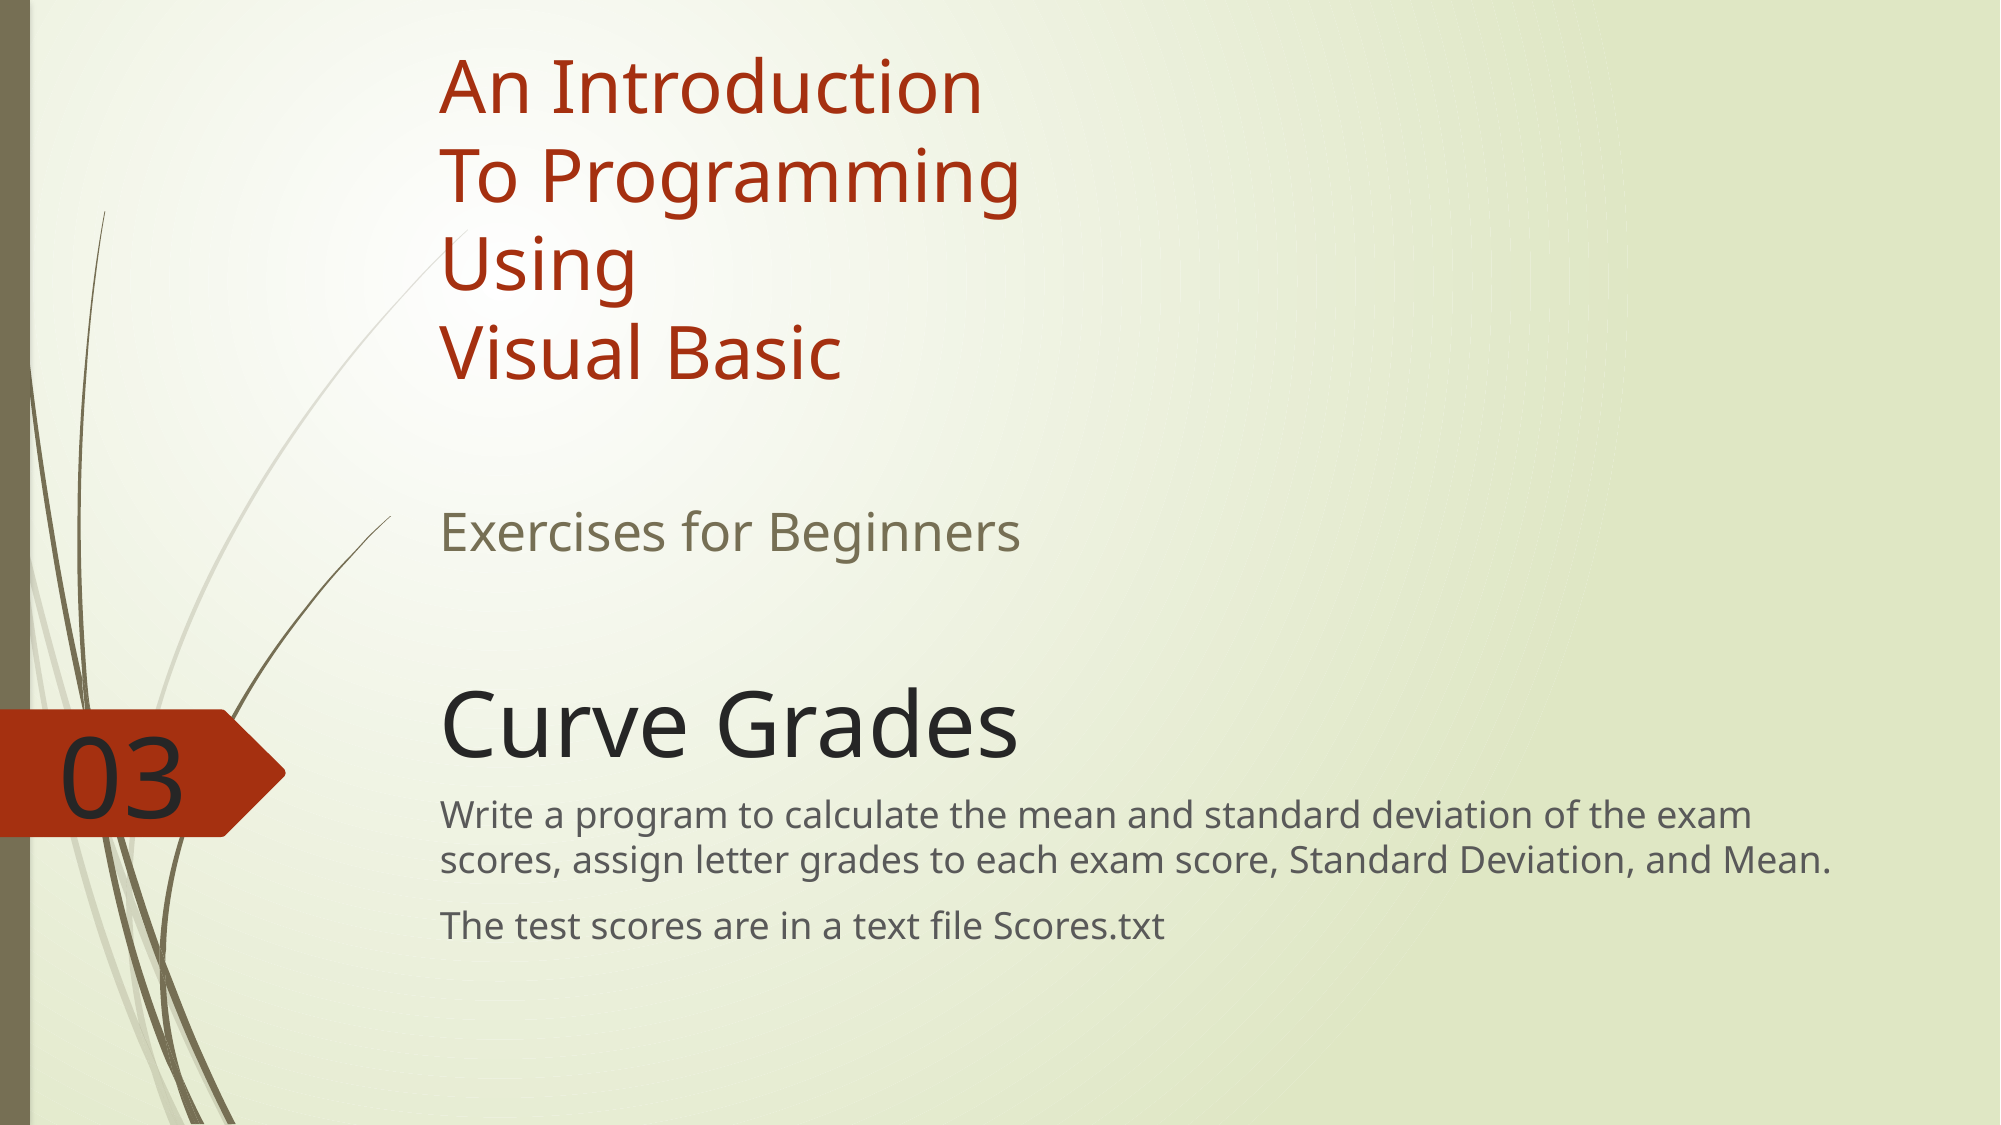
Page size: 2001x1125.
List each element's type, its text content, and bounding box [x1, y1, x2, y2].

title Curve Grades [424, 570, 1888, 783]
text_box An Introduction To Programming Using Visual Basic Exercises for Beginners [424, 27, 1888, 570]
text_box 03 [44, 688, 238, 849]
subtitle Write a program to calculate the mean and standard deviation of the exam scores, assign letter grades to each exam score, Standard Deviation, and Mean. The test scores are in a text file Scores.txt [424, 783, 1888, 1108]
